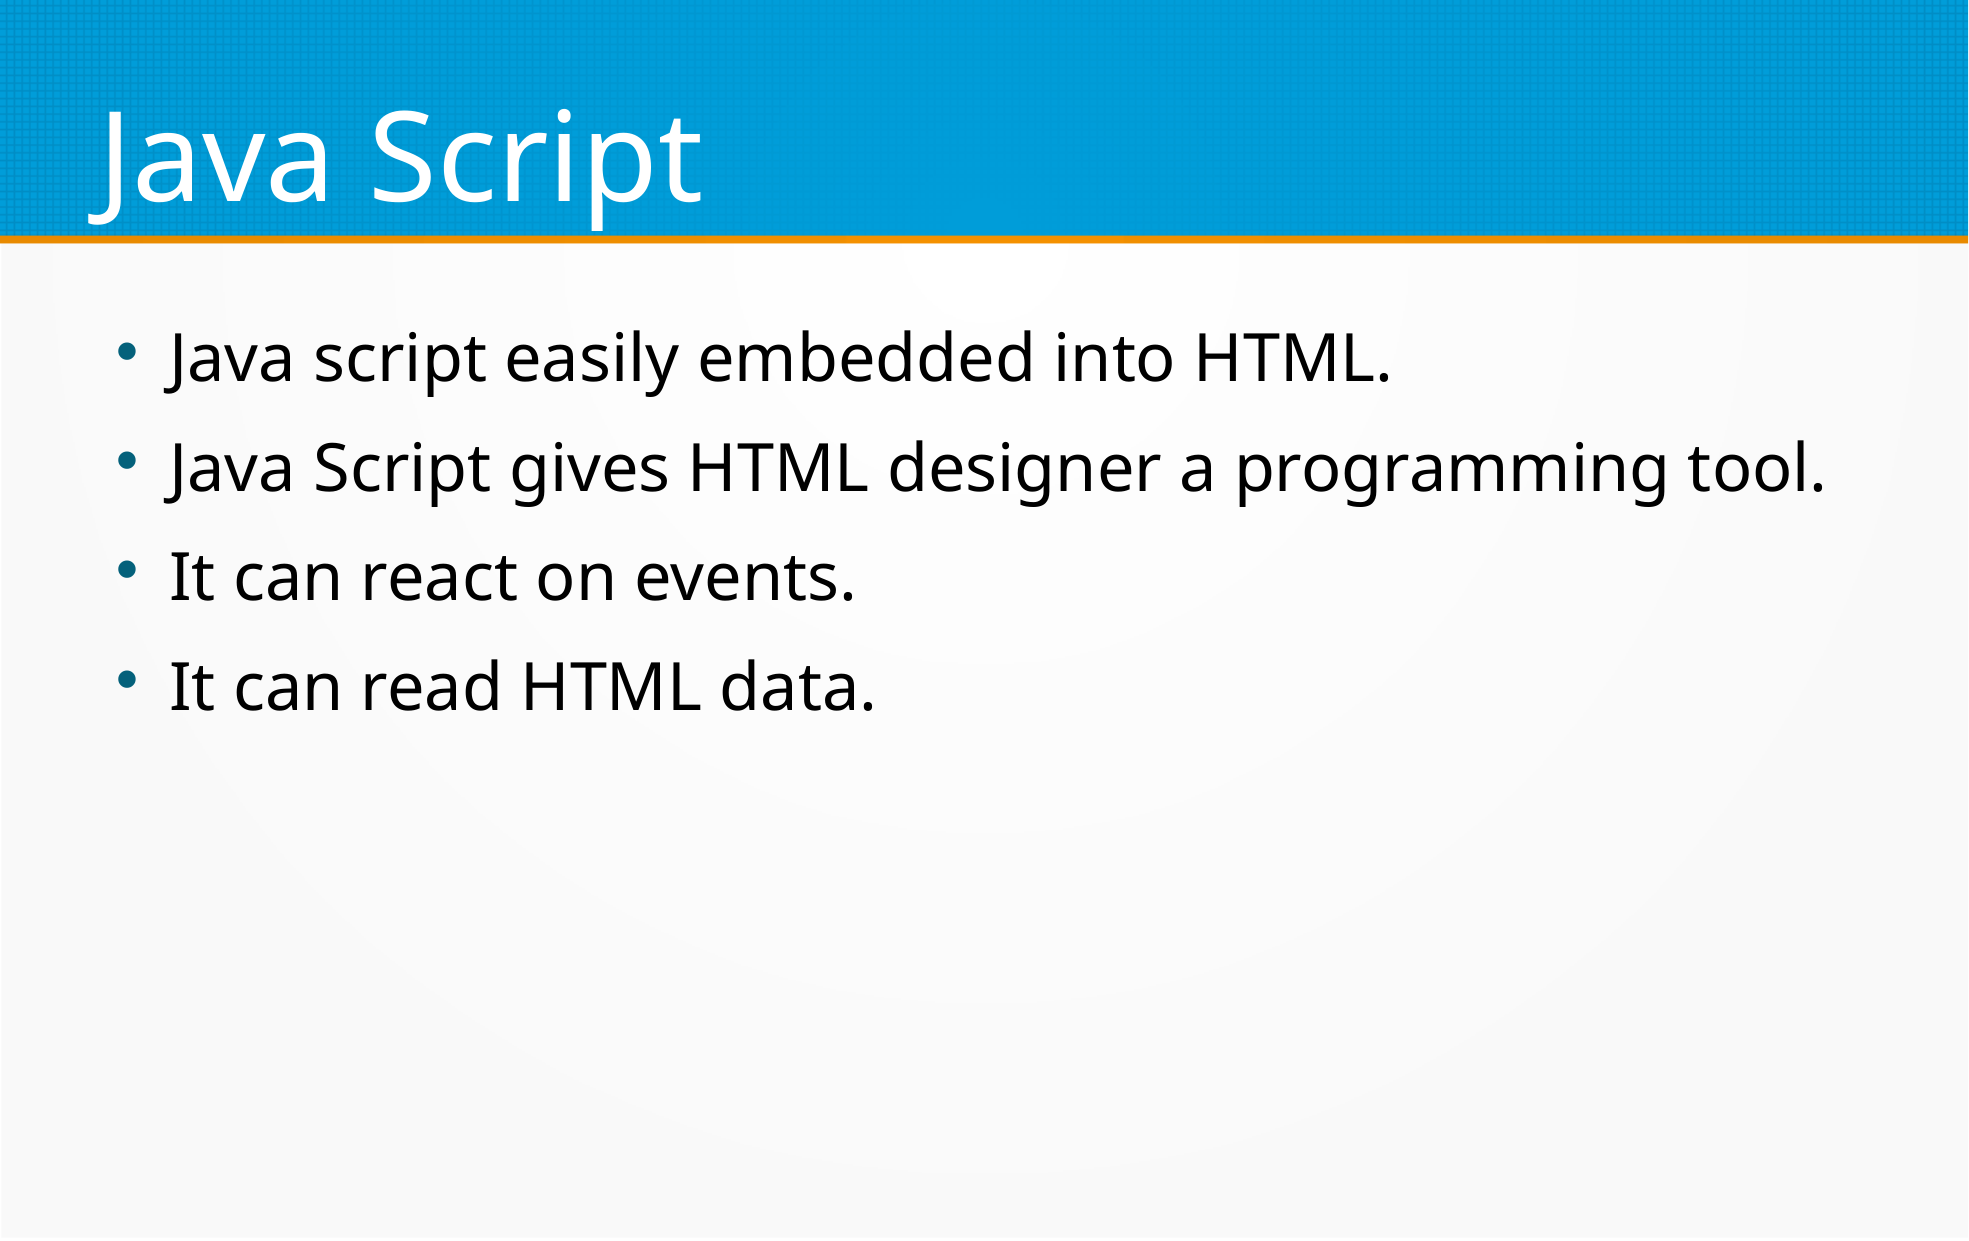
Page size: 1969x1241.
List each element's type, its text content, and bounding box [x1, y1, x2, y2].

picture [0, 236, 1969, 1241]
text_box Java script easily embedded into HTML. Java Script gives HTML designer a programming tool. It can react on events. It can read HTML data. [98, 314, 1860, 1080]
text_box Java Script [98, 19, 1870, 227]
picture [89, 215, 98, 224]
